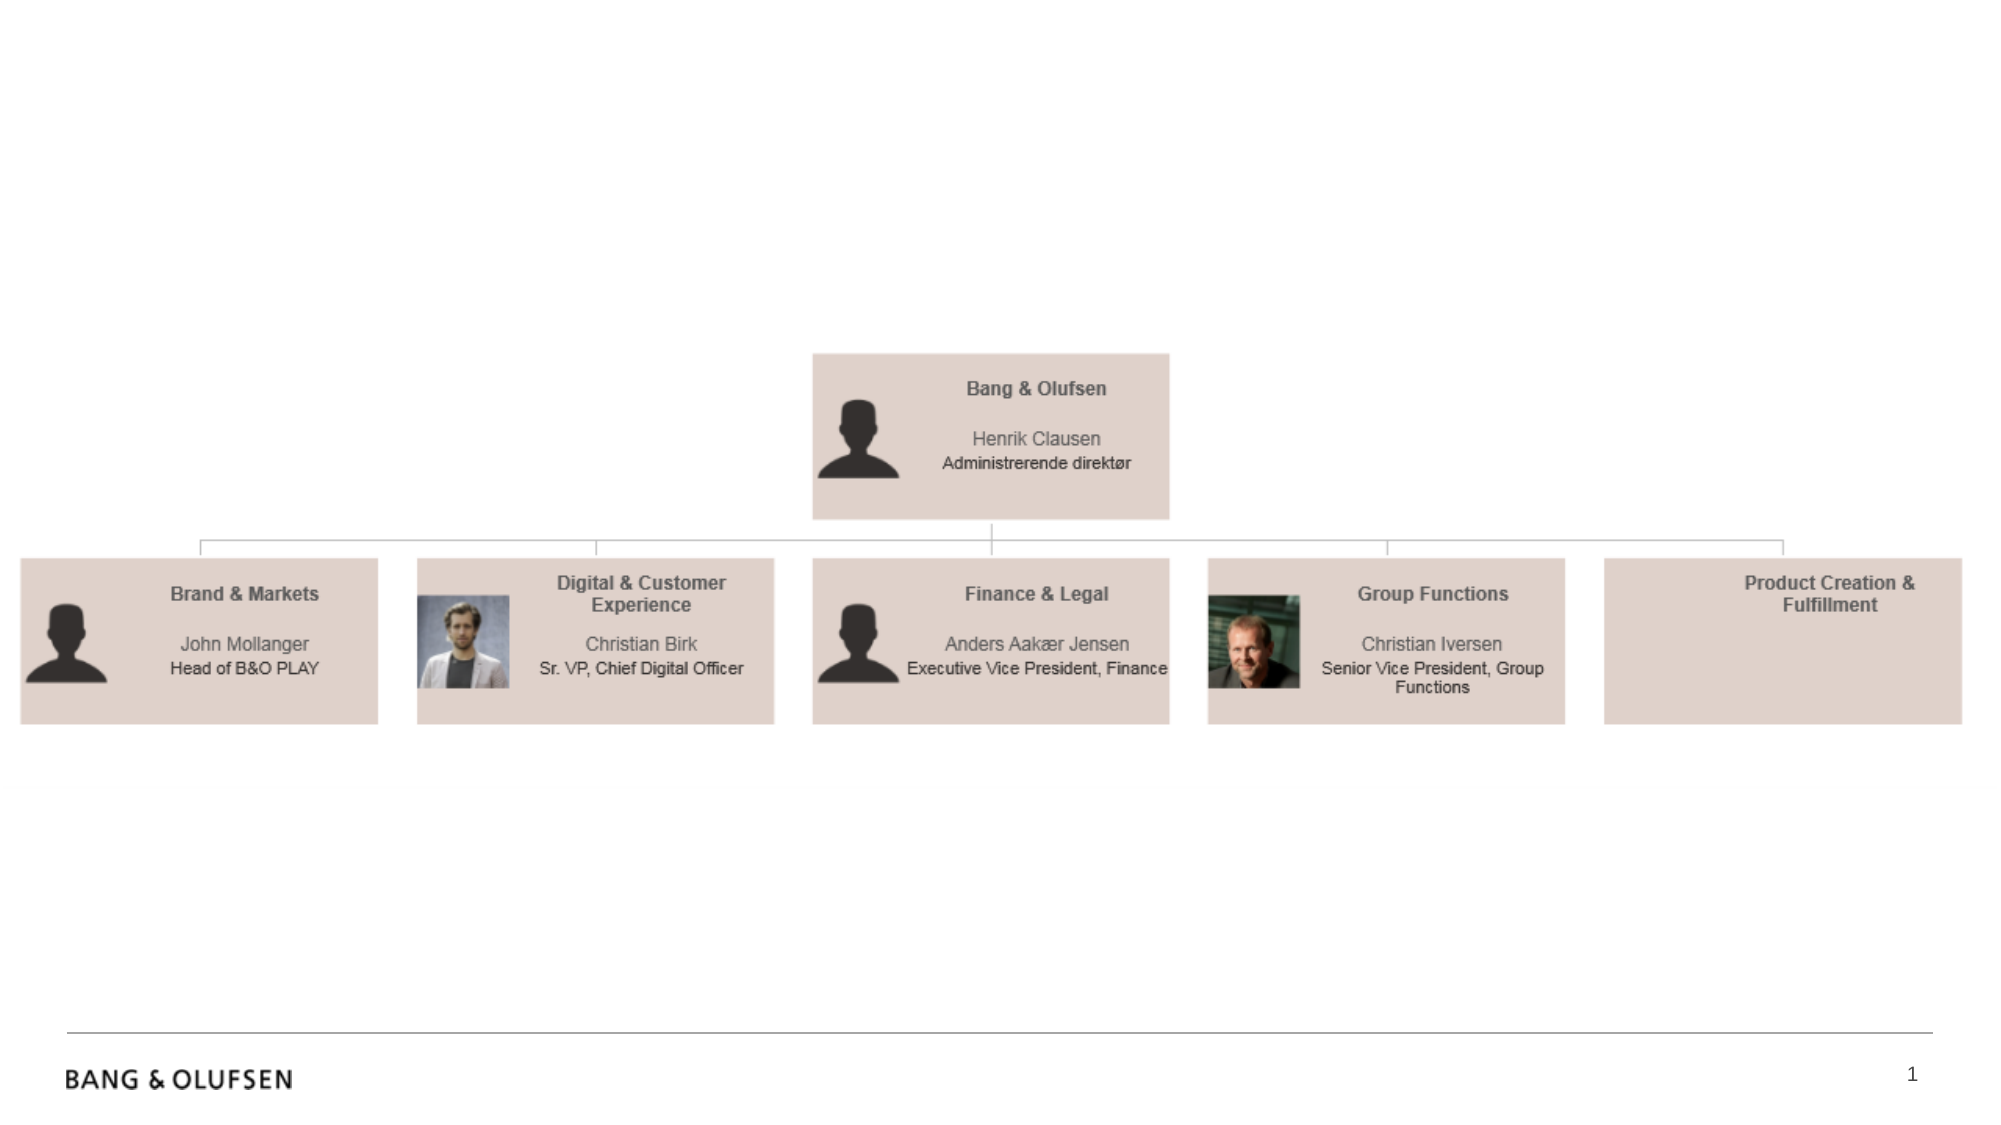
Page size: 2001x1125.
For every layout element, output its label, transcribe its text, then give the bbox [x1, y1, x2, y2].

picture [3, 336, 1997, 789]
picture [66, 1069, 292, 1090]
slide_number 1 [1483, 1042, 1934, 1103]
